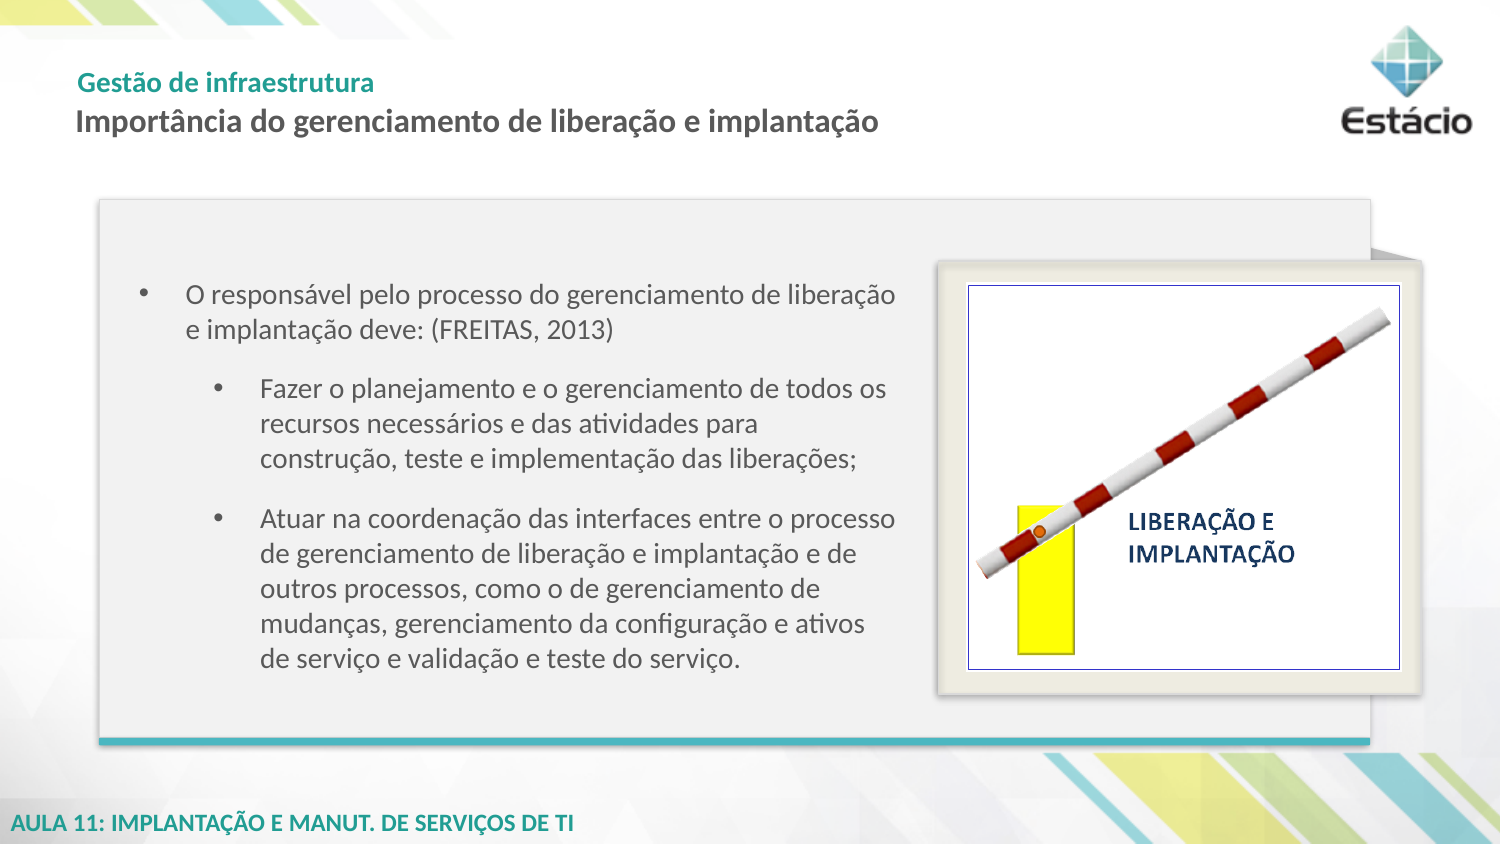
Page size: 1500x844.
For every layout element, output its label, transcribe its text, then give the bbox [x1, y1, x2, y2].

text_box [1375, 248, 1413, 258]
text_box [98, 198, 1371, 737]
text_box [98, 737, 1371, 747]
text_box Importância do gerenciamento de liberação e implantação [60, 92, 963, 147]
text_box O responsável pelo processo do gerenciamento de liberação e implantação deve: (FREITAS, 2013) Fazer o planejamento e o gerenciamento de todos os recursos necessários e das atividades para construção, teste e implementação das liberações; Atuar na coordenação das interfaces entre o processo de gerenciamento de liberação e implantação e de outros processos, como o de gerenciamento de mudanças, gerenciamento da configuração e ativos de serviço e validação e teste do serviço. [123, 267, 914, 682]
picture [0, 0, 1500, 844]
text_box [938, 260, 1422, 695]
